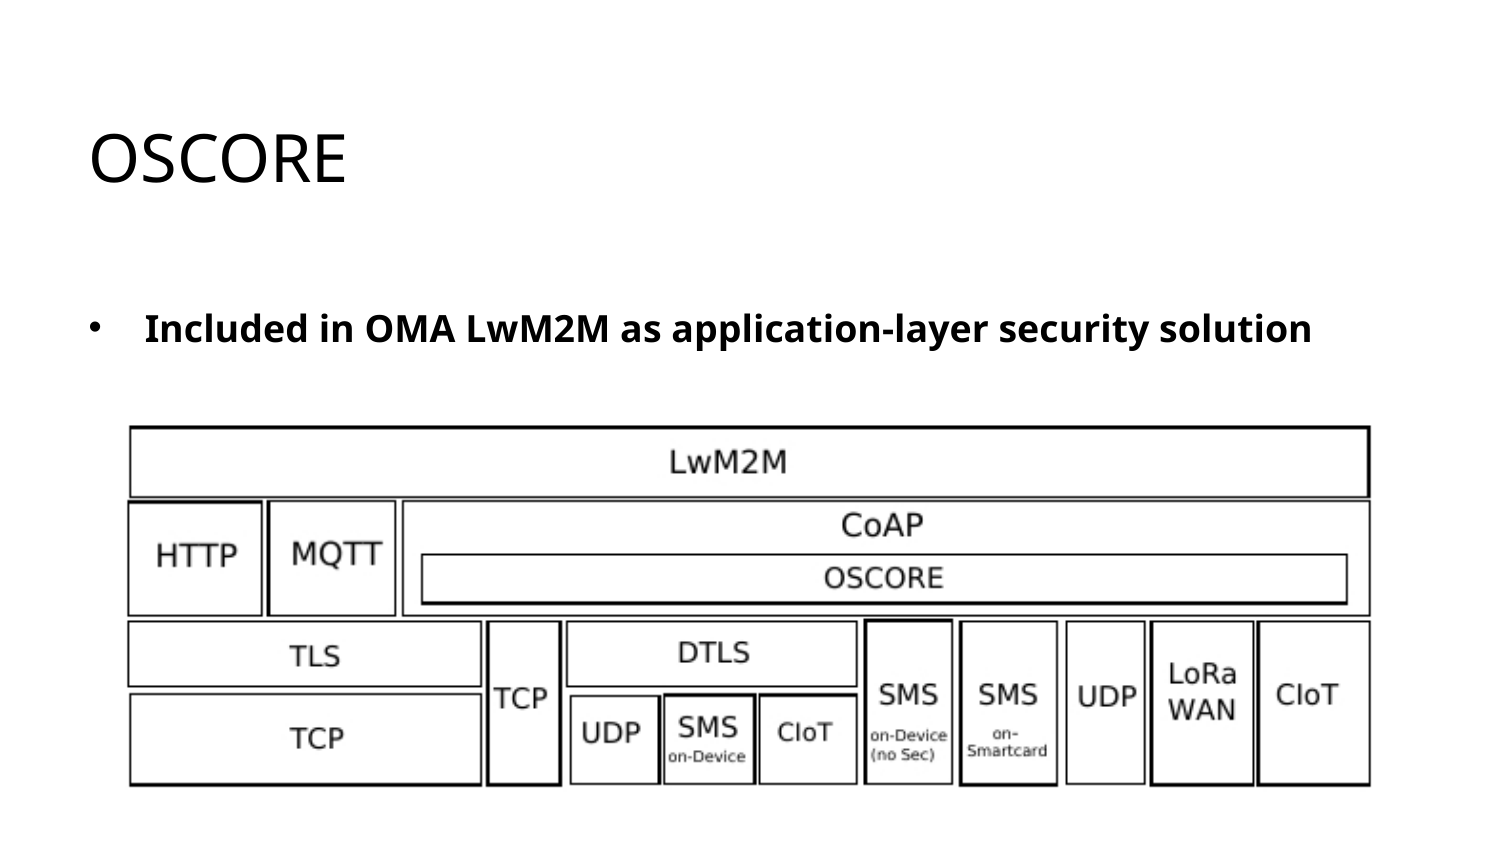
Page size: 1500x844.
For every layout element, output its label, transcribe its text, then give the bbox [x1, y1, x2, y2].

title OSCORE [88, 125, 1256, 266]
list Included in OMA LwM2M as application-layer security solution [88, 300, 1422, 366]
picture [124, 424, 1376, 793]
